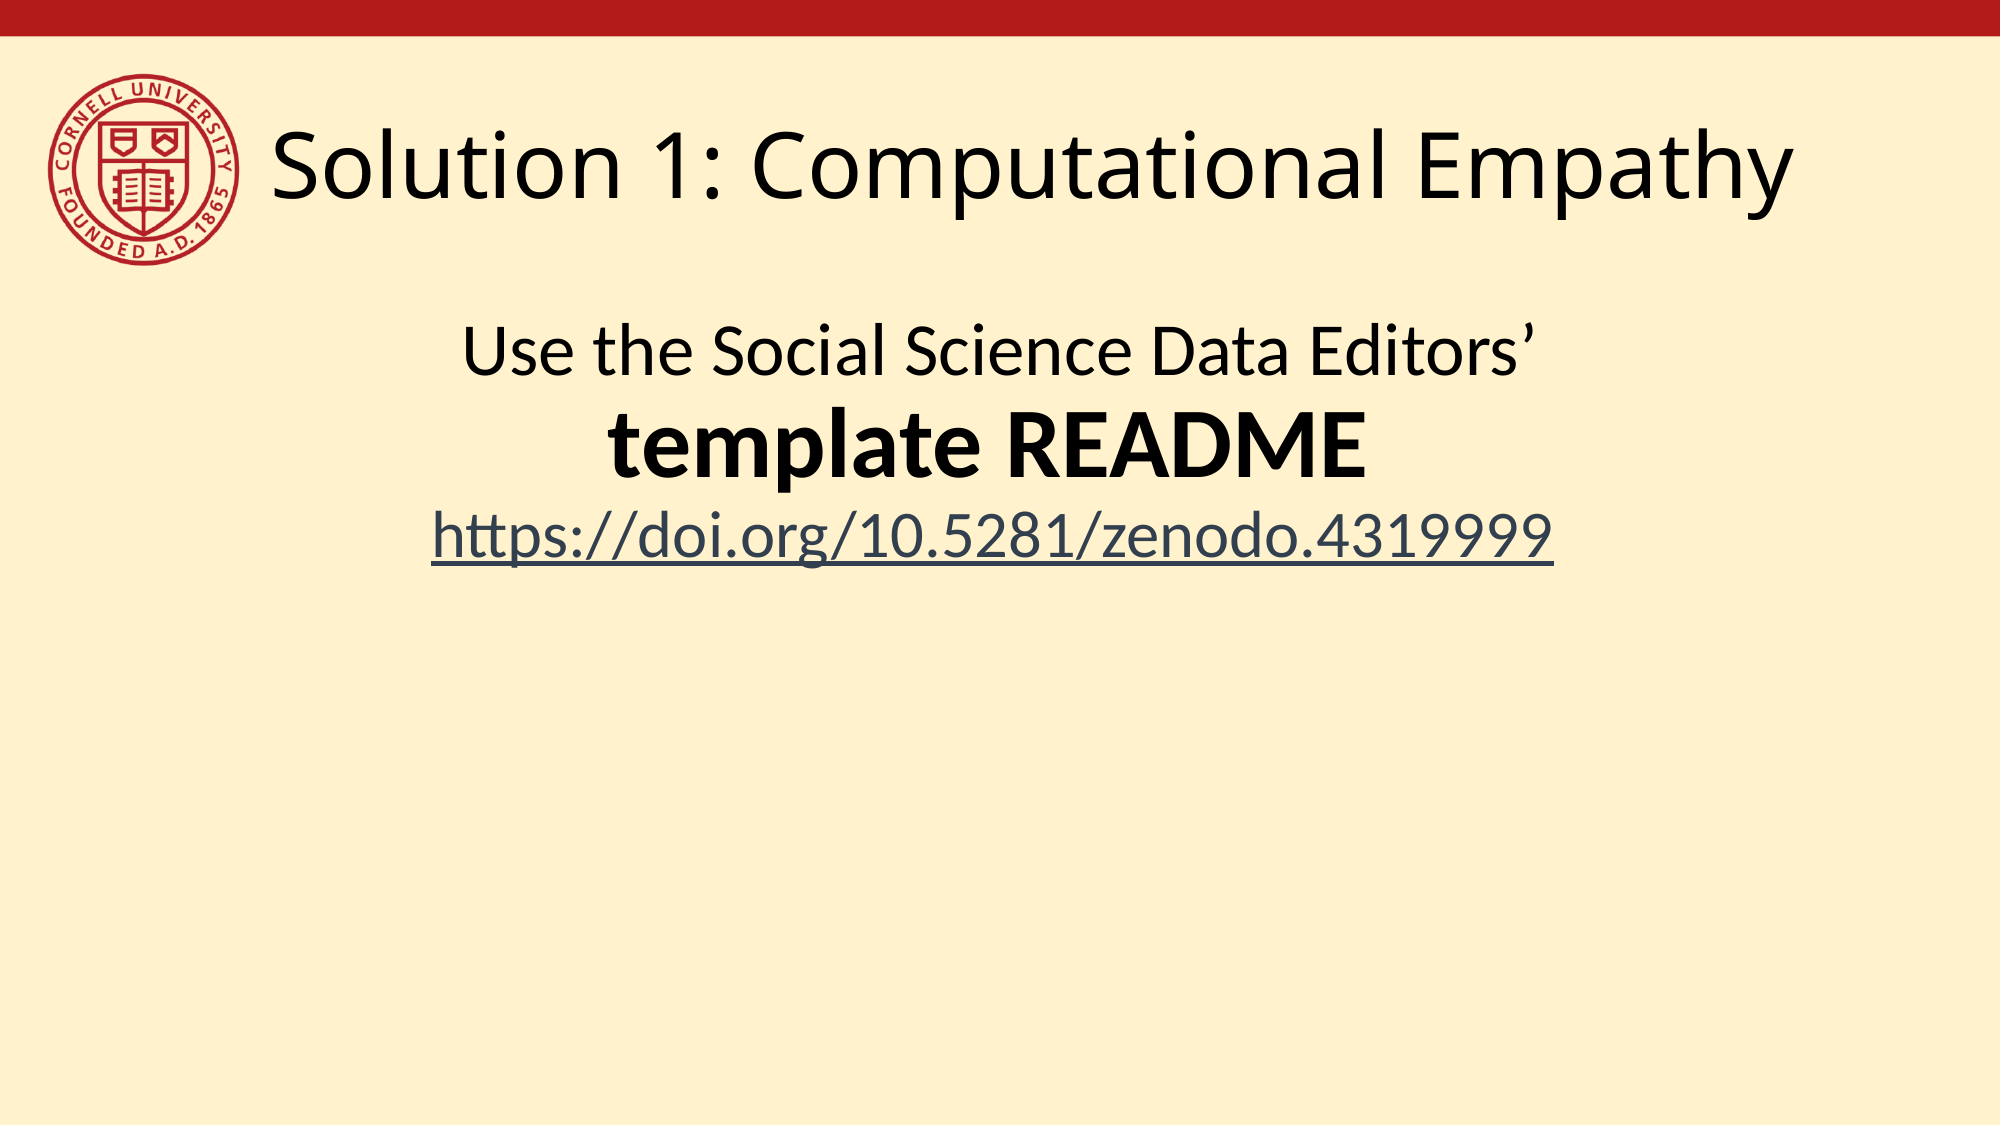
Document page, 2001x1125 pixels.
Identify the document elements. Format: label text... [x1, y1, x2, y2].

picture [39, 65, 255, 274]
title Solution 1: Computational Empathy [255, 59, 1860, 278]
list Use the Social Science Data Editors’ template README https://doi.org/10.5281/zenodo.4319999 [353, 303, 1647, 1017]
